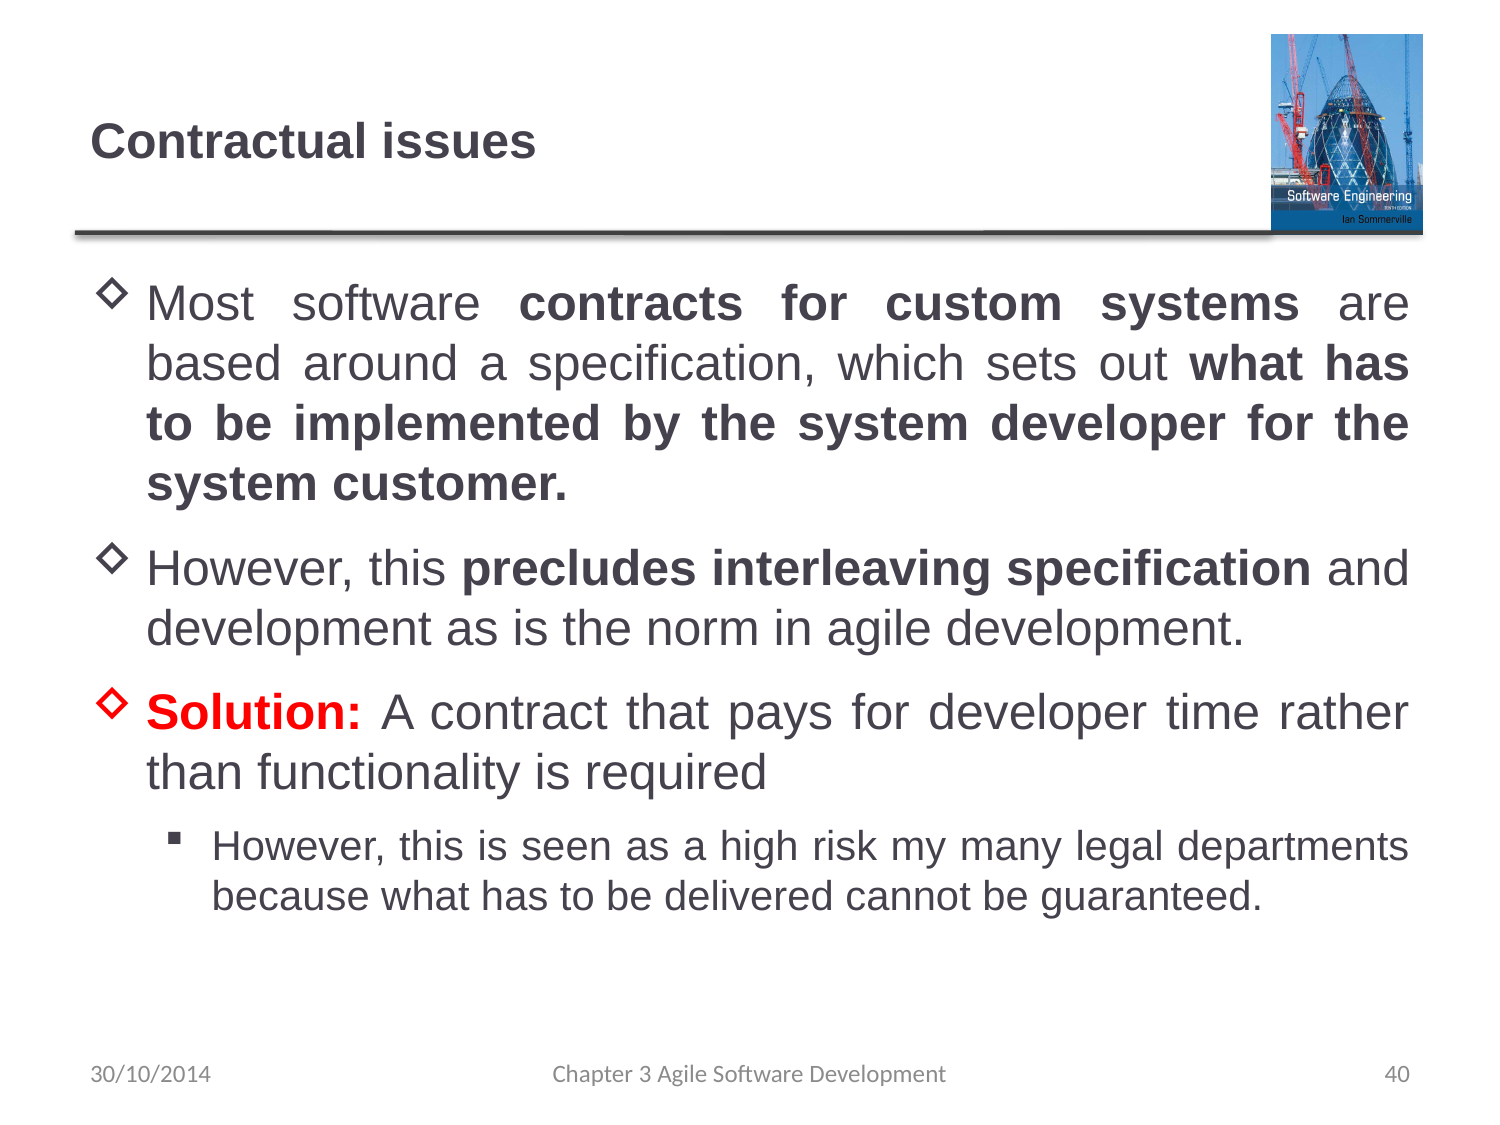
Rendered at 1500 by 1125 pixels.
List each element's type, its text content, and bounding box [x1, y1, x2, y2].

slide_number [75, 1042, 425, 1103]
list Most software contracts for custom systems are based around a specification, which sets out what has to be implemented by the system developer for the system customer. However, this precludes interleaving specification and development as is the norm in agile development. Solution: A contract that pays for developer time rather than functionality is required However, this is seen as a high risk my many legal departments because what has to be delivered cannot be guaranteed. [75, 262, 1425, 1005]
footer Chapter 3 Agile Software Development [512, 1042, 988, 1103]
picture [1271, 34, 1423, 230]
title Contractual issues [74, 44, 1272, 233]
slide_number 40 [1074, 1042, 1425, 1103]
